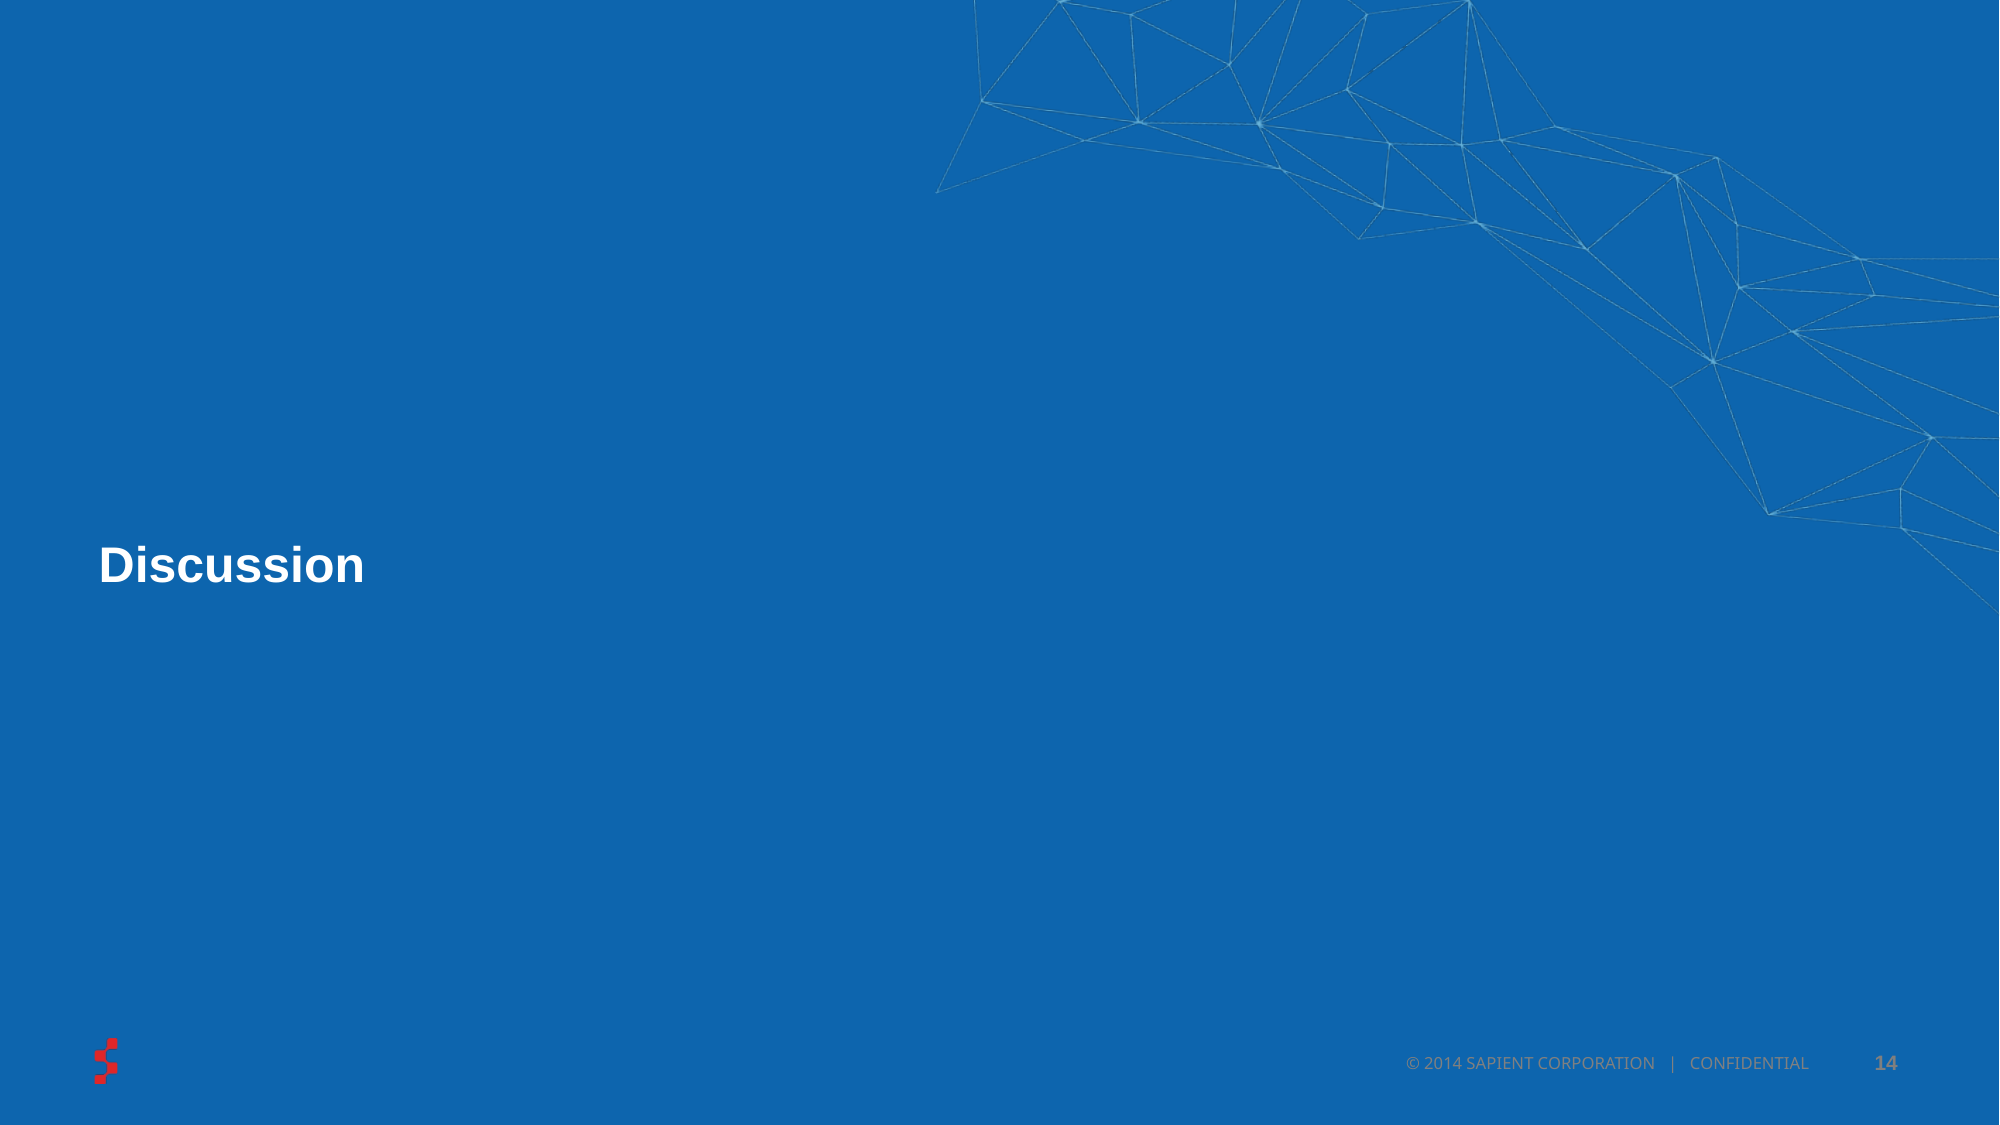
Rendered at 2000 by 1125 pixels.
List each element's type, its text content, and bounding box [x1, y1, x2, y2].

title Discussion [98, 508, 974, 617]
